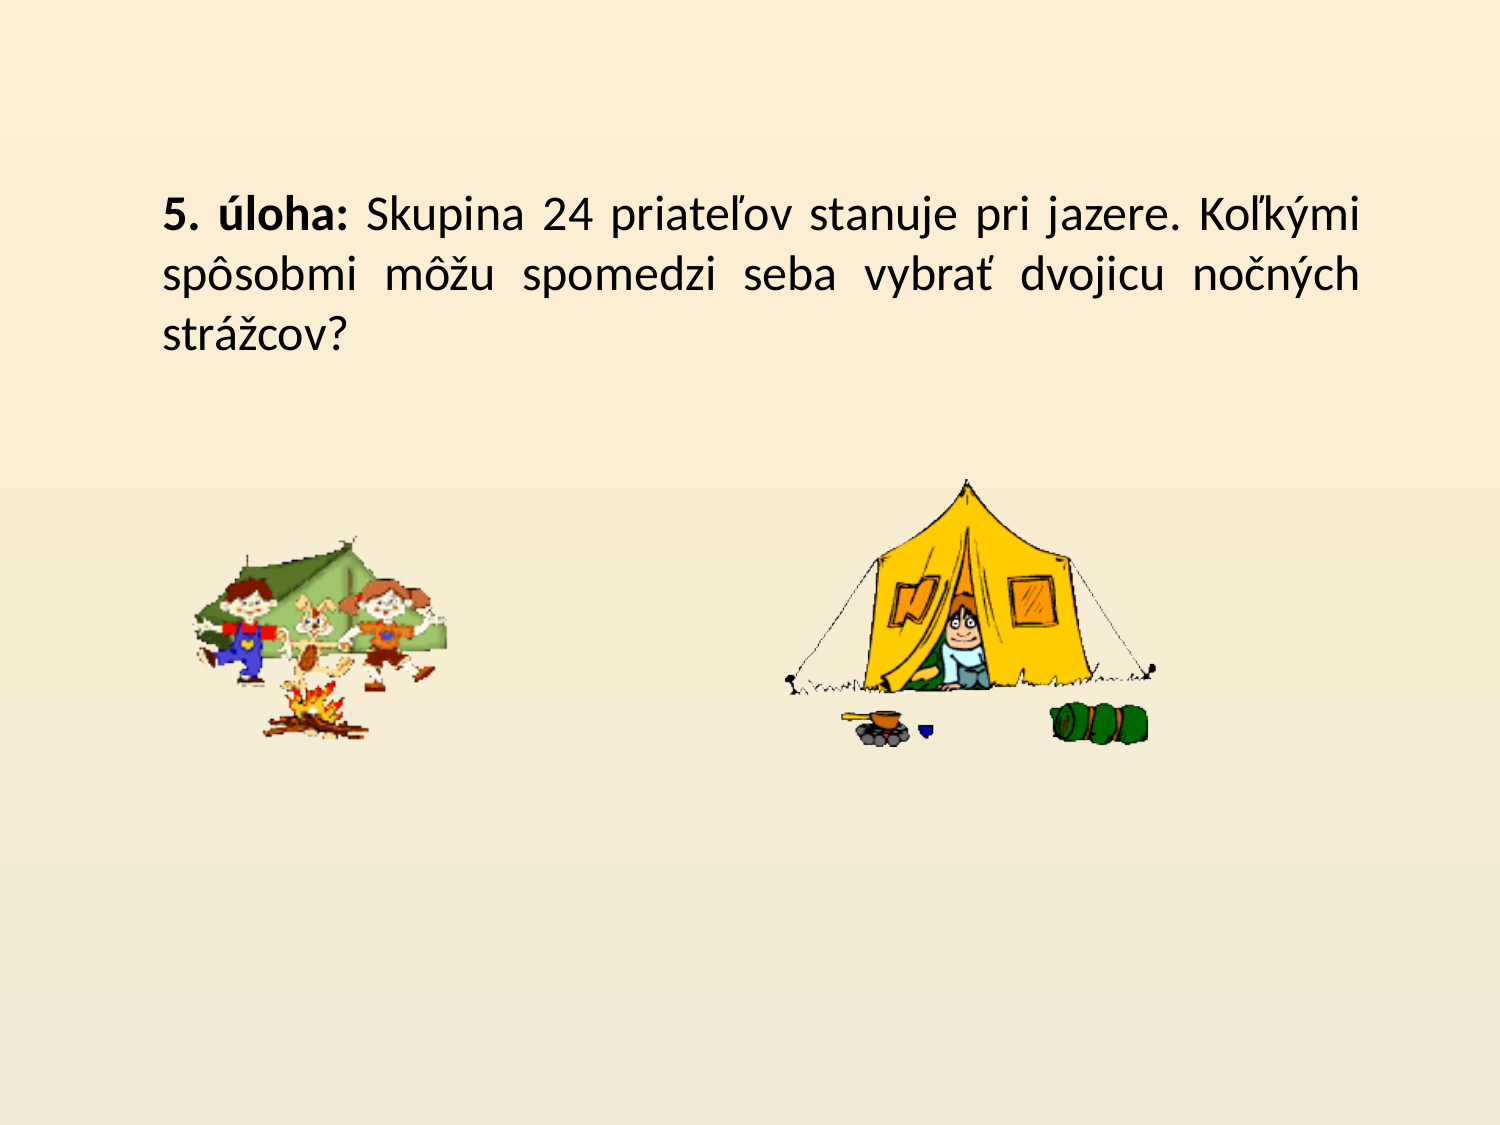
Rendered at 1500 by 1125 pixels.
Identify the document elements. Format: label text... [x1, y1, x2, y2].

text_box 5. úloha: Skupina 24 priateľov stanuje pri jazere. Koľkými spôsobmi môžu spomedzi seba vybrať dvojicu nočných strážcov? [147, 172, 1376, 368]
picture [182, 491, 455, 764]
picture [785, 479, 1161, 748]
